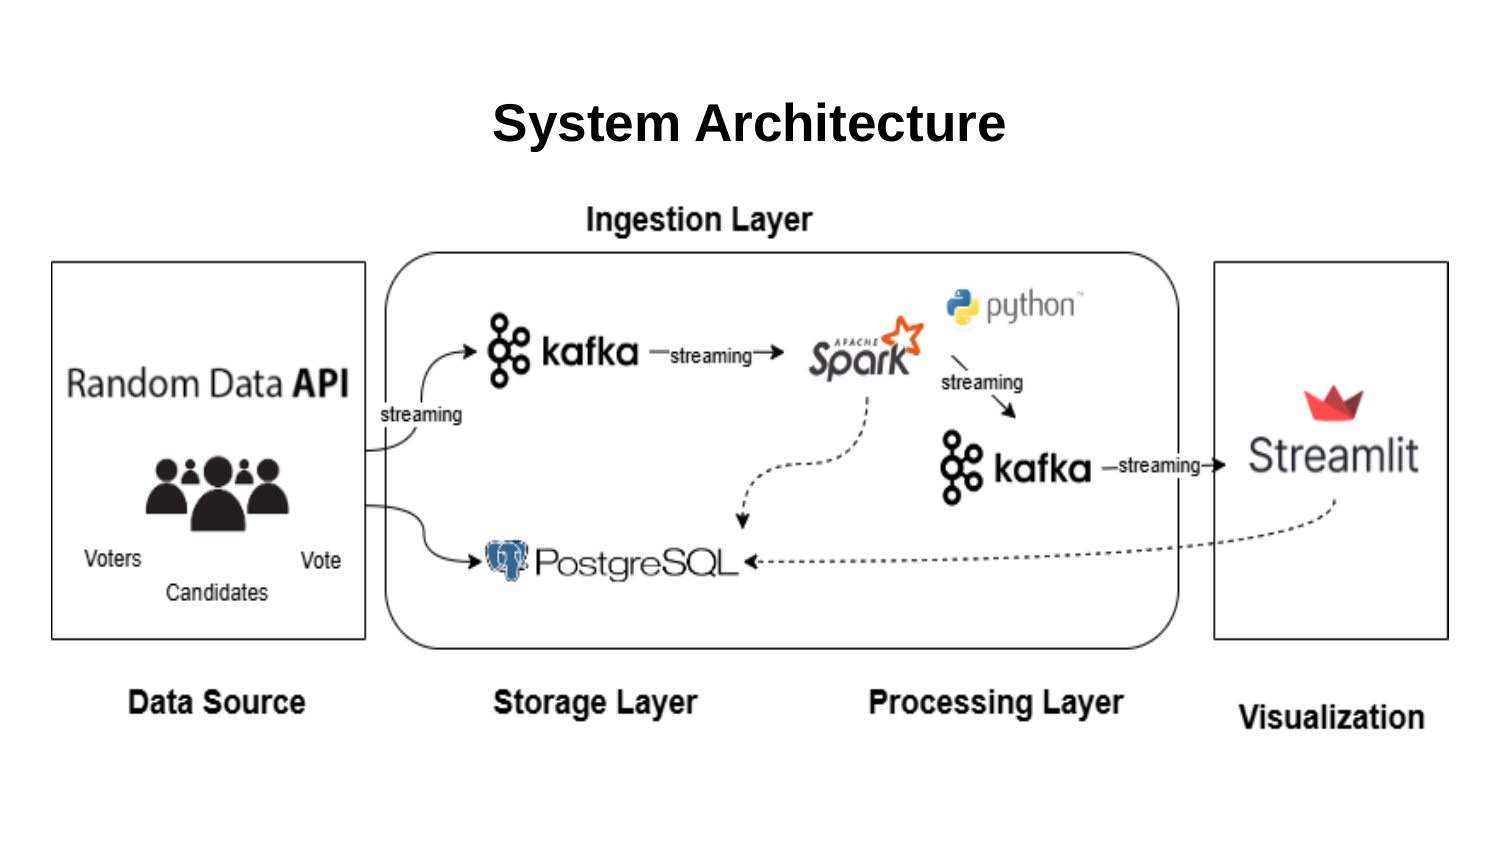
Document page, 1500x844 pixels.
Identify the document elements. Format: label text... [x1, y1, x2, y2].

title System Architecture [51, 72, 1449, 167]
picture [50, 188, 1450, 750]
